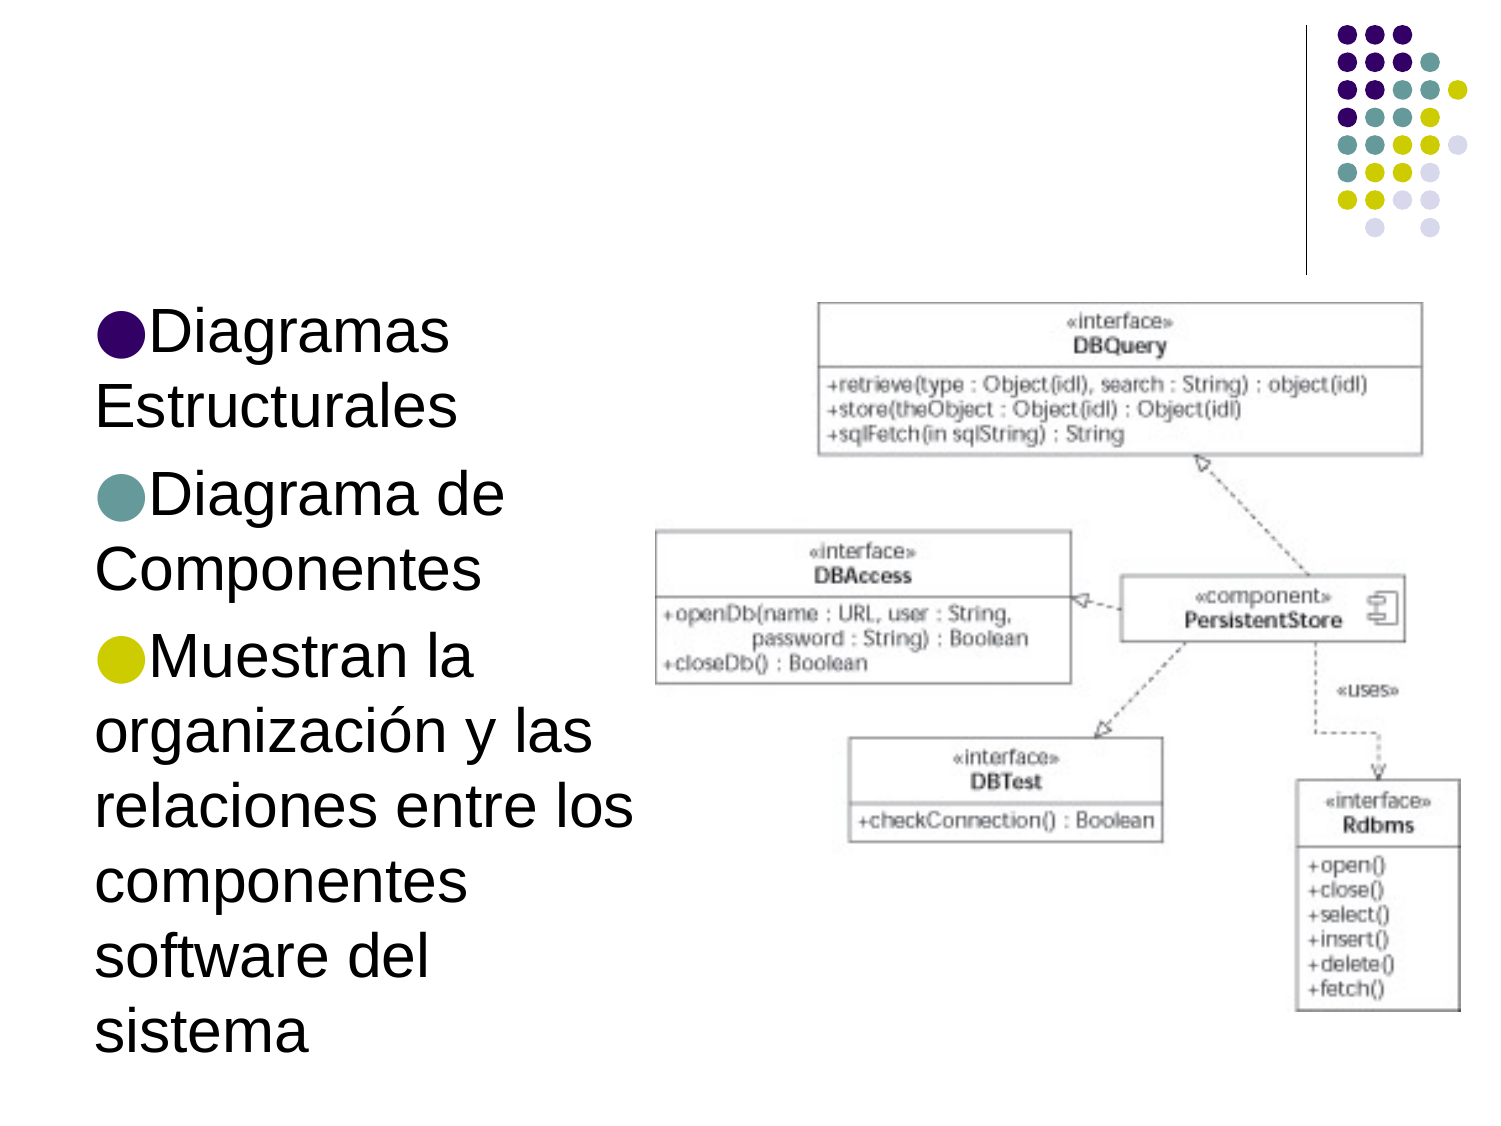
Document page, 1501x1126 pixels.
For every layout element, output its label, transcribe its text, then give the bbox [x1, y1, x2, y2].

list Diagramas Estructurales Diagrama de Componentes Muestran la organización y las relaciones entre los componentes software del sistema [74, 282, 656, 1006]
picture [655, 302, 1461, 1012]
